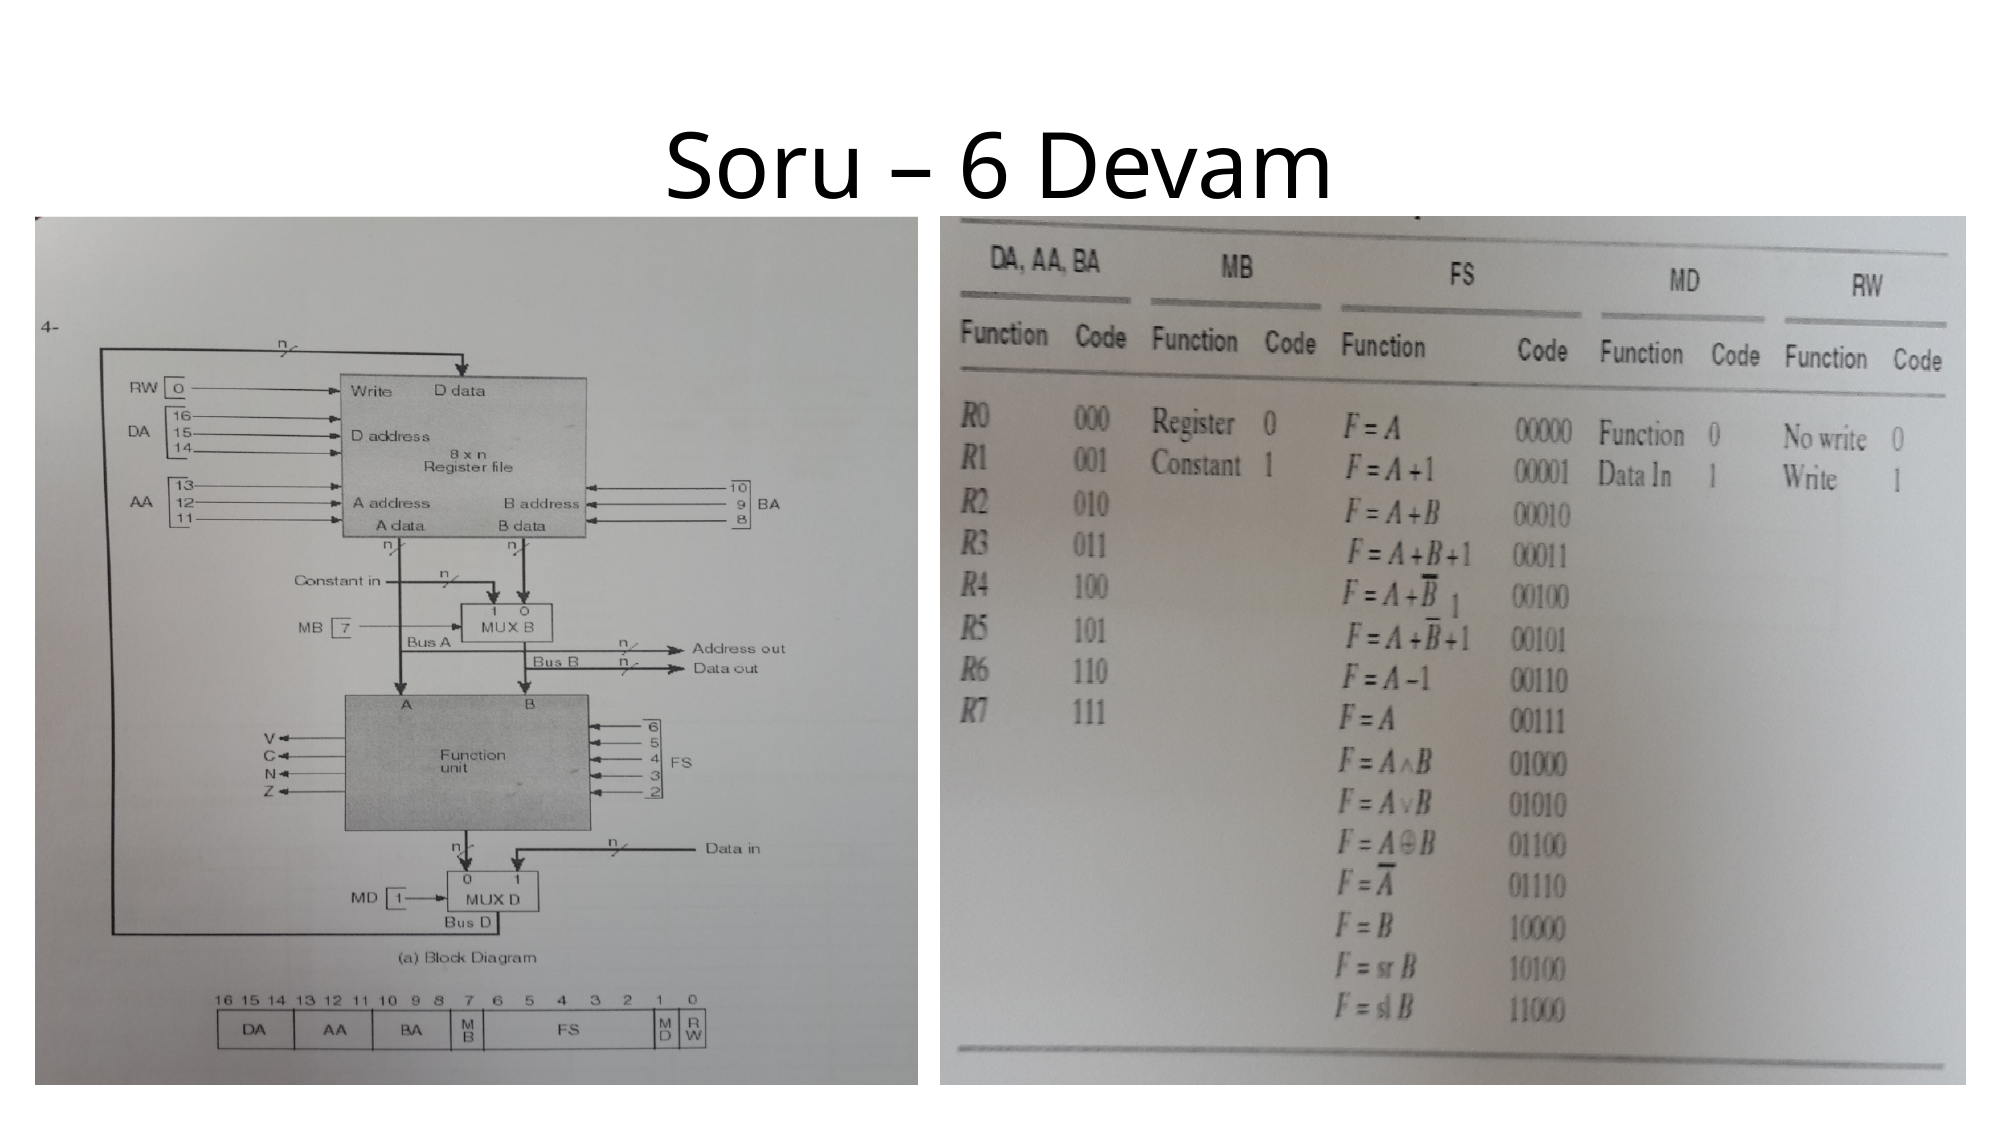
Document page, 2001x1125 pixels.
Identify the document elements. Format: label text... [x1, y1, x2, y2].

title Soru – 6 Devam [137, 59, 1863, 278]
picture [910, 217, 918, 1085]
picture [35, 217, 42, 1085]
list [42, 209, 910, 1092]
picture [940, 216, 1966, 1085]
